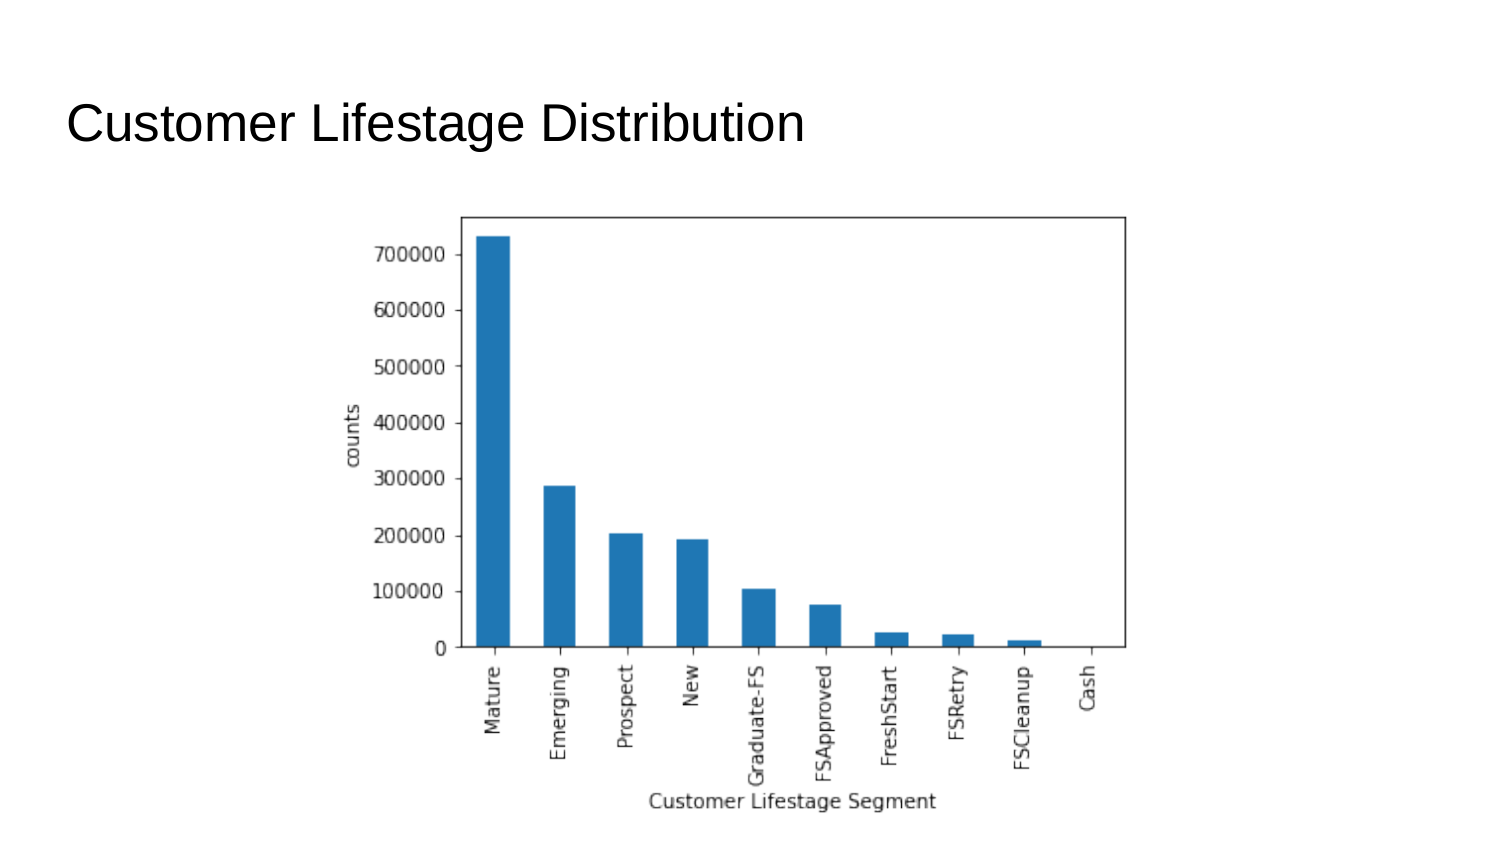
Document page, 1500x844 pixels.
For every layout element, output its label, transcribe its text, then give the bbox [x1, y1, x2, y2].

title Customer Lifestage Distribution [51, 72, 1449, 167]
picture [330, 202, 1137, 828]
